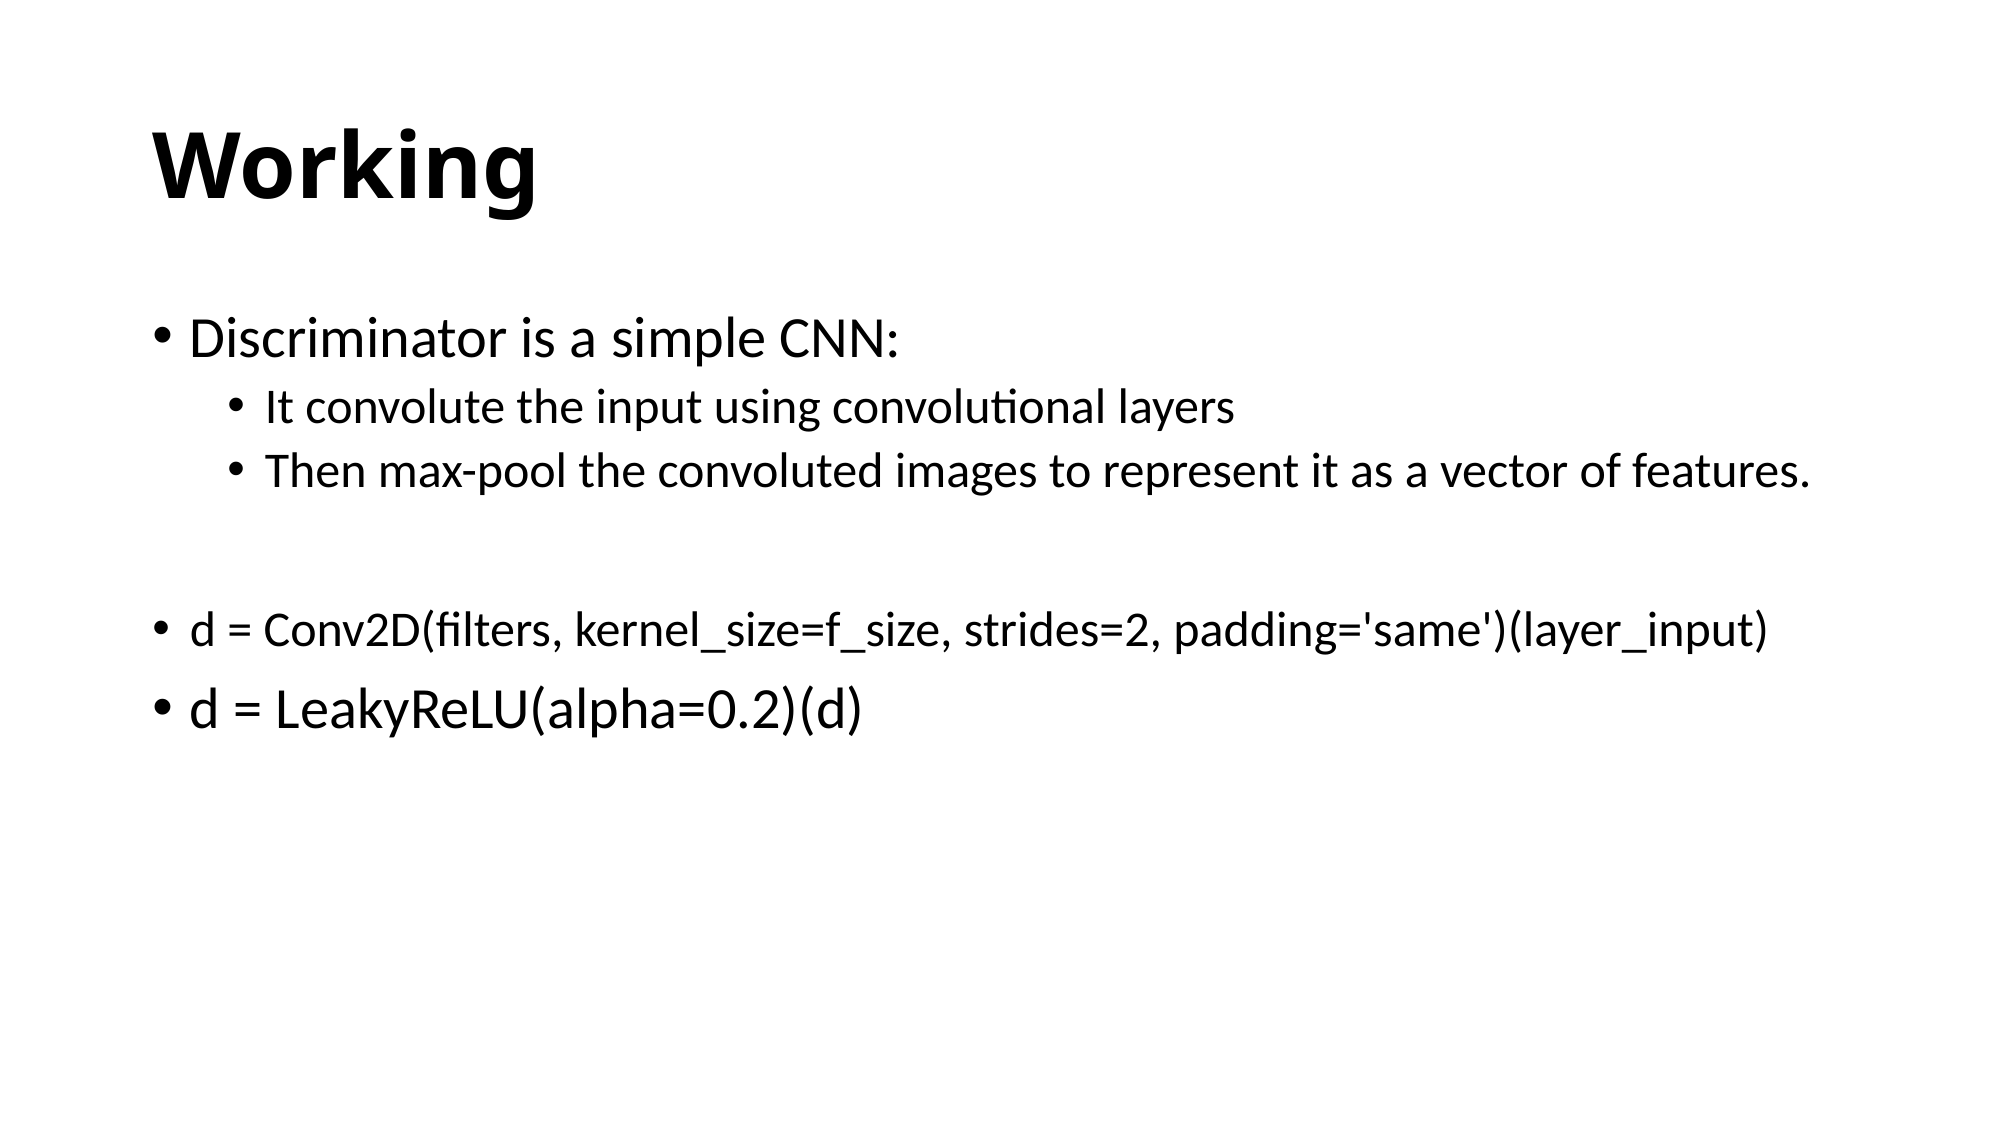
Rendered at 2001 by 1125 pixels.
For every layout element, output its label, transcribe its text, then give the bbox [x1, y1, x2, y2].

title Working [137, 59, 1863, 278]
list Discriminator is a simple CNN: It convolute the input using convolutional layers Then max-pool the convoluted images to represent it as a vector of features. d = Conv2D(filters, kernel_size=f_size, strides=2, padding='same')(layer_input) d = LeakyReLU(alpha=0.2)(d) [137, 299, 1863, 1014]
